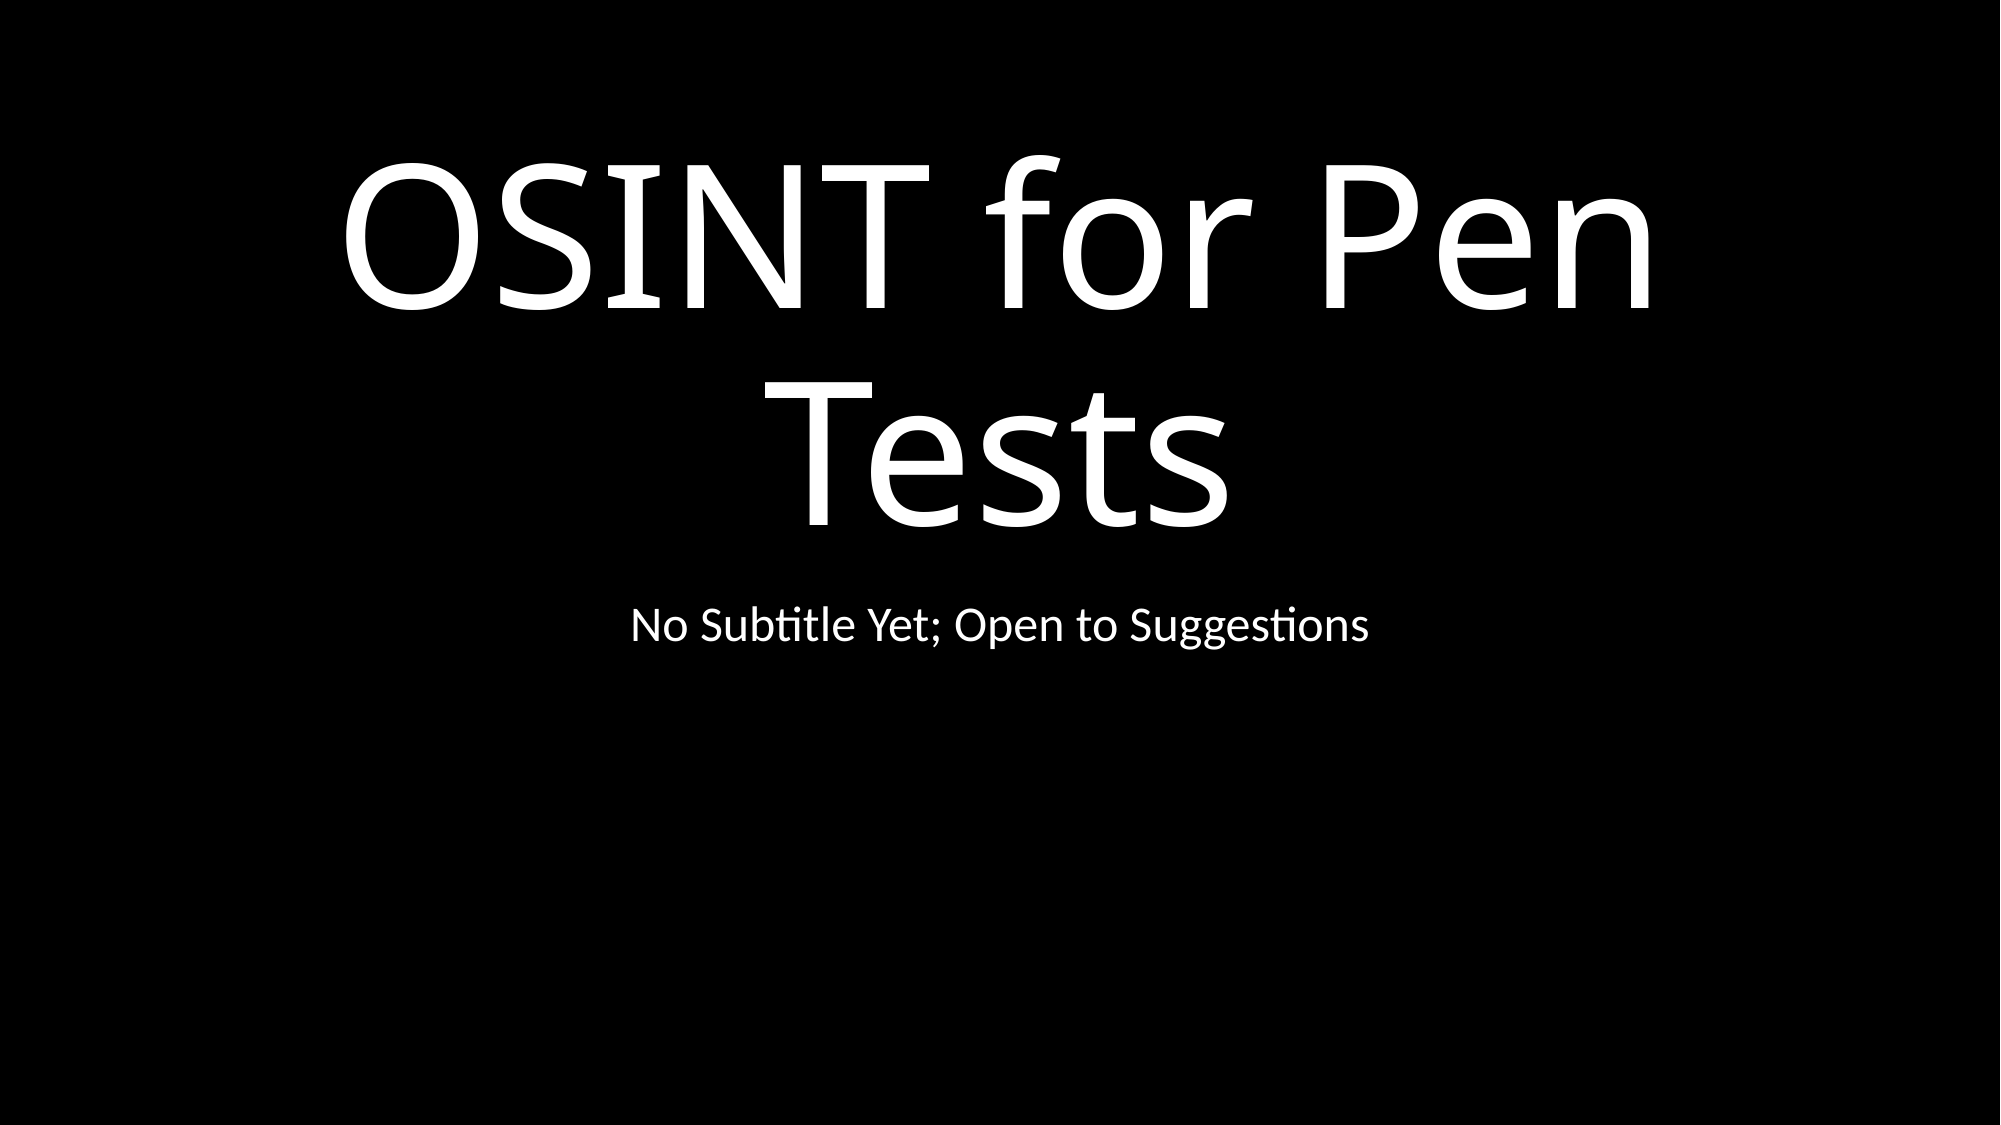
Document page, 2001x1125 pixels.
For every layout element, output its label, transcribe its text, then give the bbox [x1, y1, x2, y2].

subtitle No Subtitle Yet; Open to Suggestions [249, 590, 1750, 863]
title OSINT for Pen Tests [249, 184, 1750, 576]
